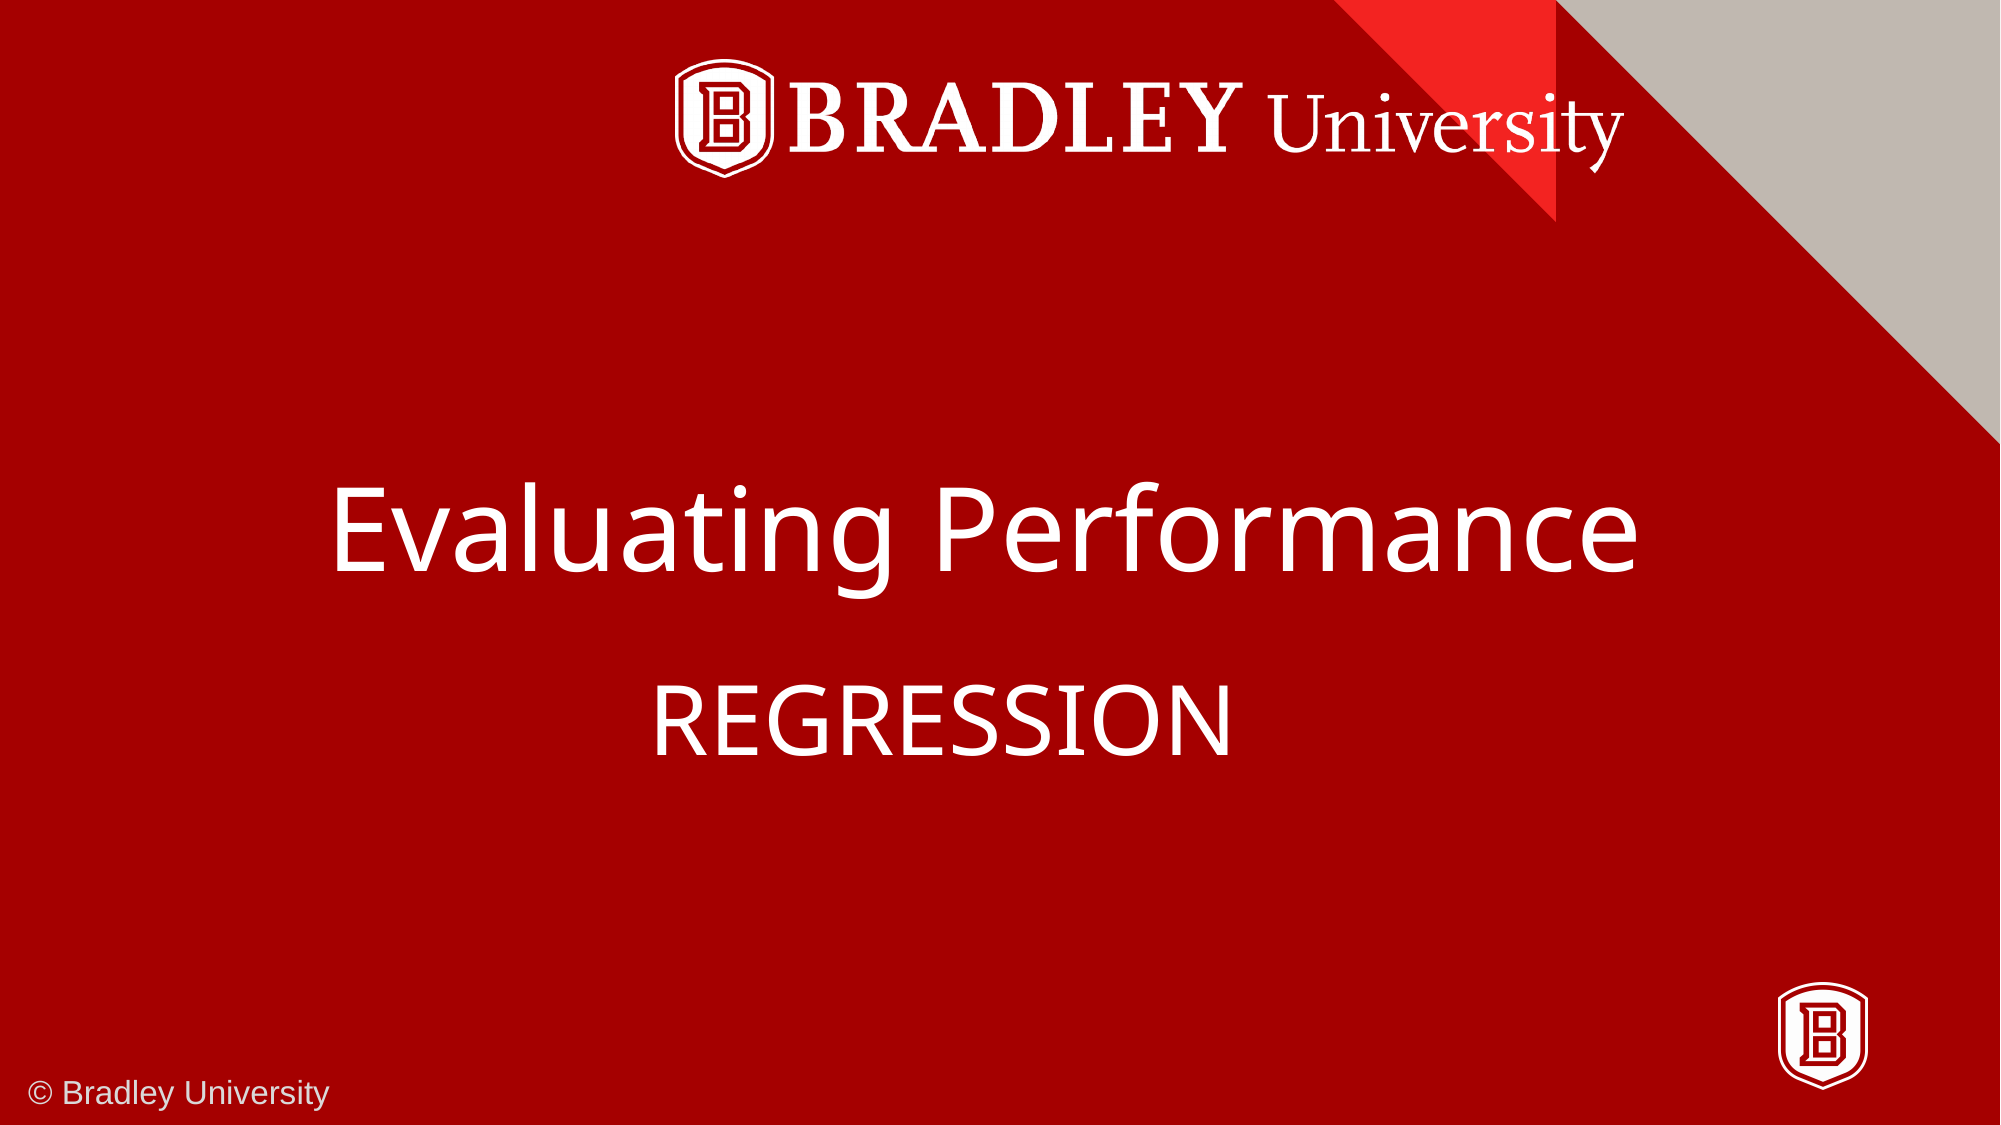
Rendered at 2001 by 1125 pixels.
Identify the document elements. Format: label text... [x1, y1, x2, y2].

title Evaluating Performance [306, 395, 1768, 615]
subtitle REGRESSION [610, 637, 1464, 812]
picture [675, 59, 1624, 178]
picture [1778, 982, 1868, 1090]
